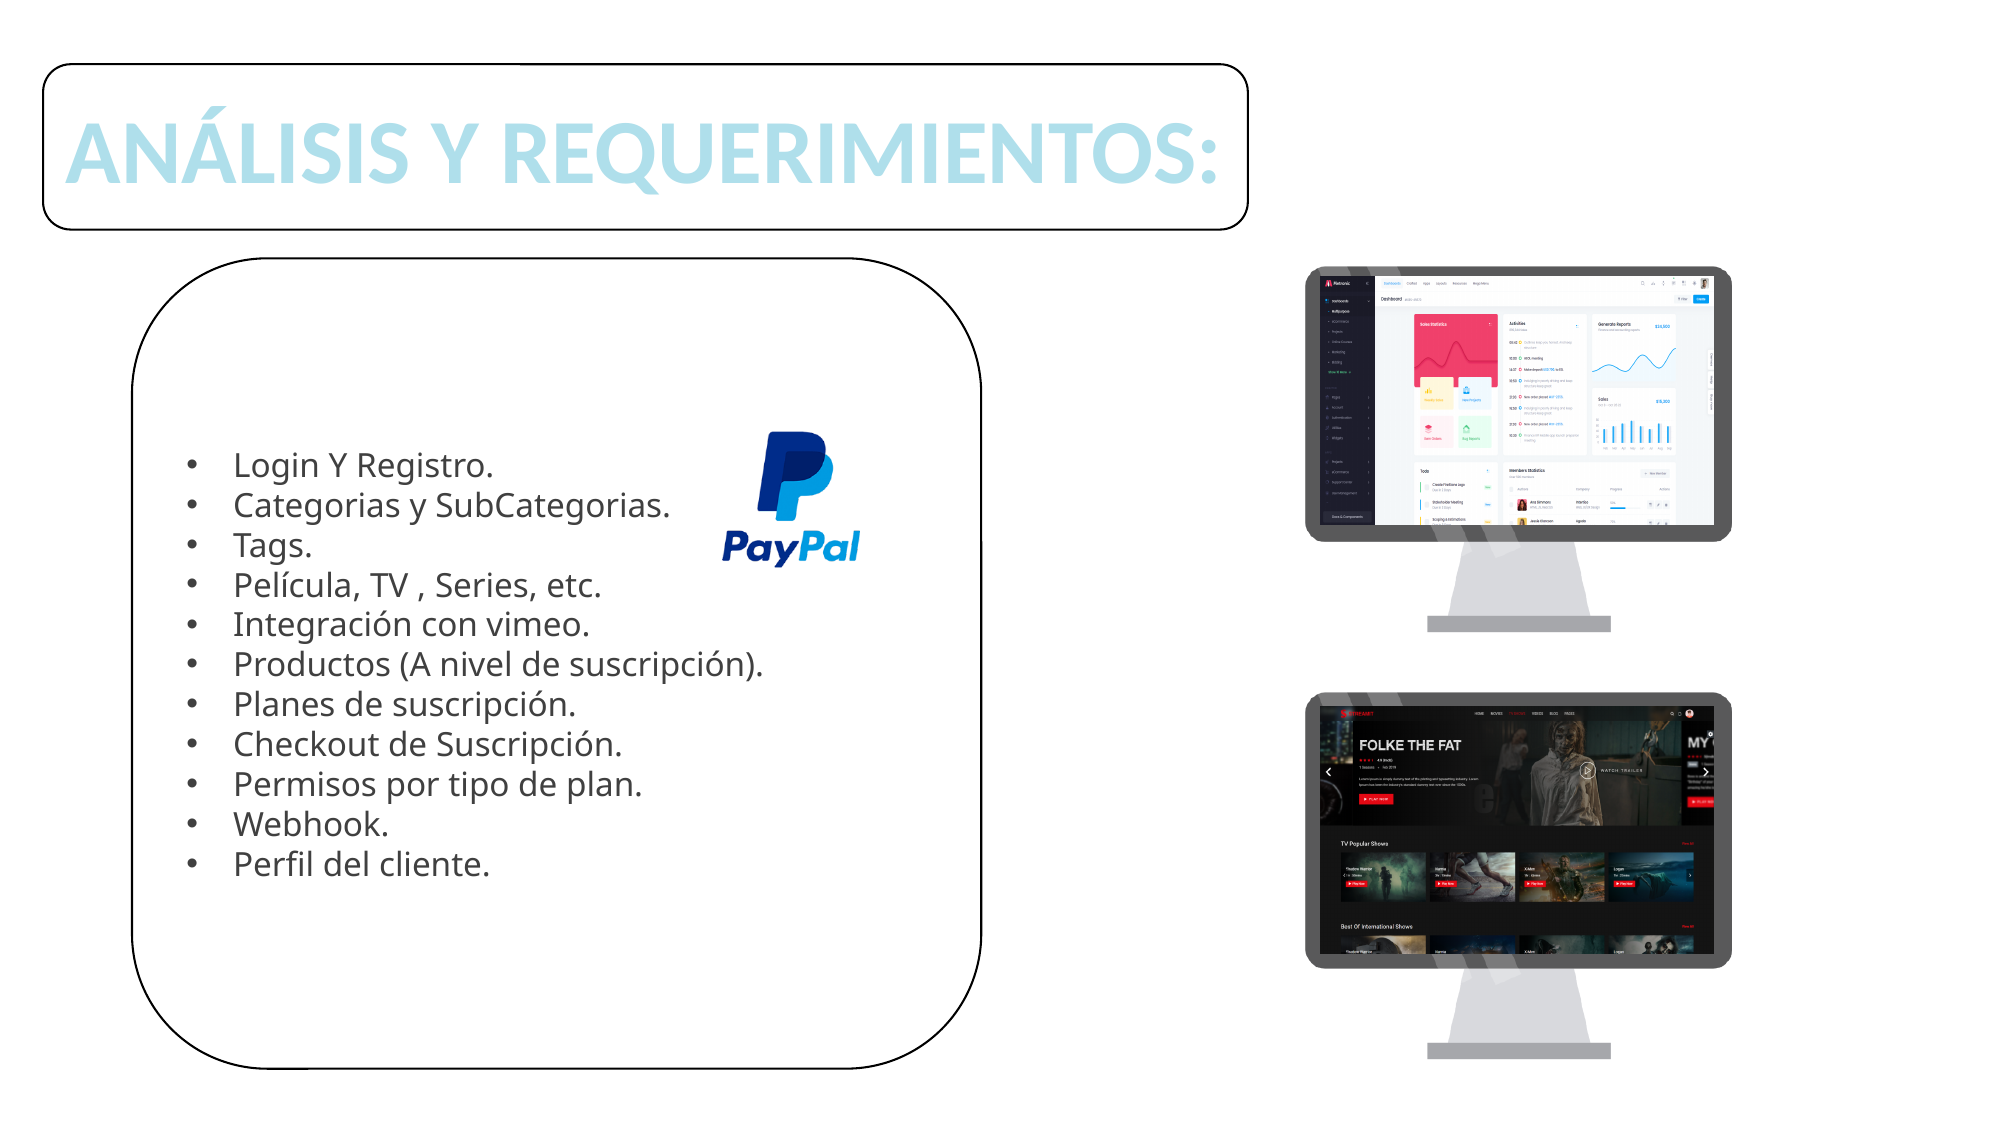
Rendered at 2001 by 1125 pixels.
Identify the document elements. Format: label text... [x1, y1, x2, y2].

picture [1305, 215, 1732, 1069]
text_box Login Y Registro. Categorias y SubCategorias. Tags. Película, TV , Series, etc. Integración con vimeo. Productos (A nivel de suscripción). Planes de suscripción. Checkout de Suscripción. Permisos por tipo de plan. Webhook. Perfil del cliente. [130, 257, 983, 1070]
text_box ANÁLISIS Y REQUERIMIENTOS: [42, 63, 1249, 231]
picture [722, 430, 860, 568]
